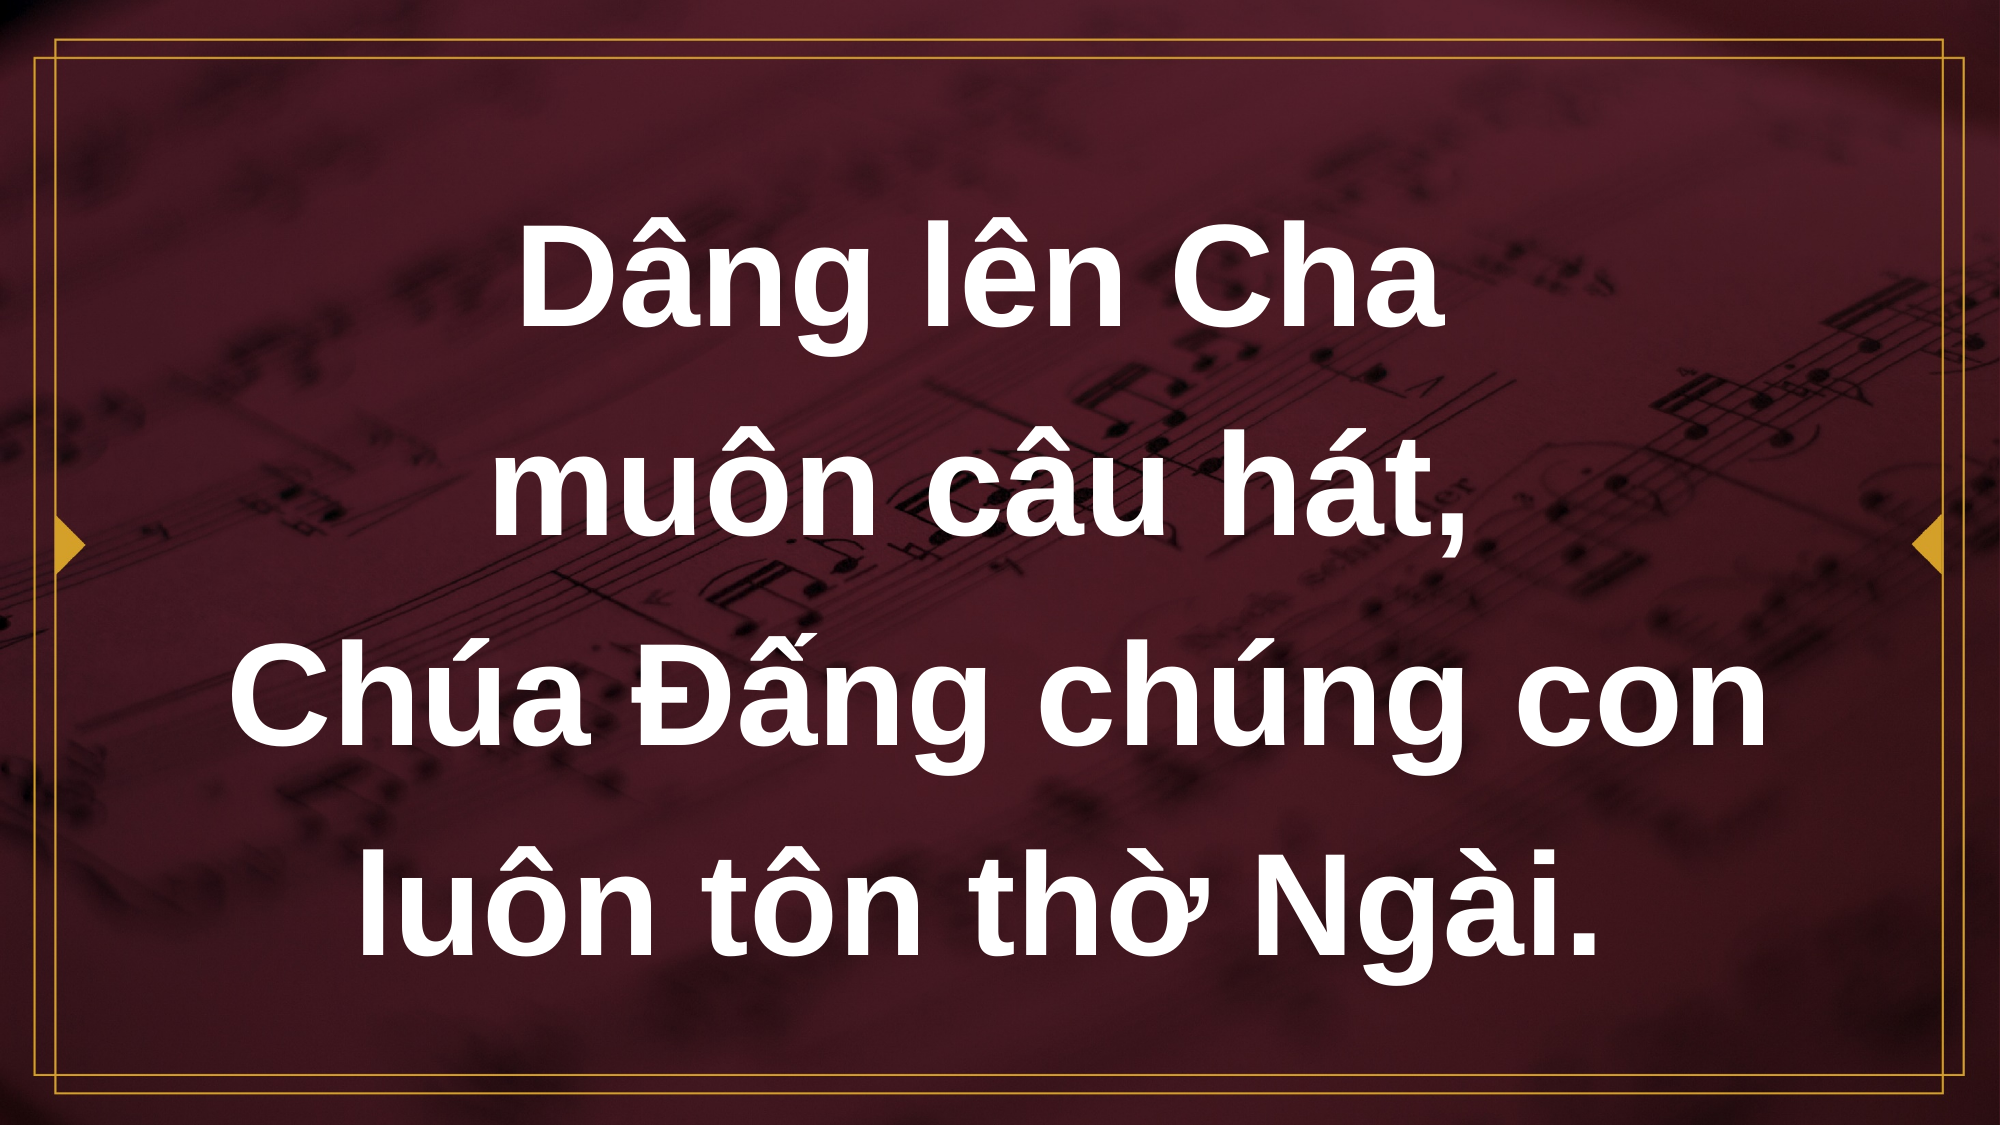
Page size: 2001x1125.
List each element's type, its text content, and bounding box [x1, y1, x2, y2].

title Dâng lên Cha muôn câu hát, Chúa Đấng chúng con luôn tôn thờ Ngài. [55, 53, 1945, 1077]
picture [0, 0, 2000, 1125]
